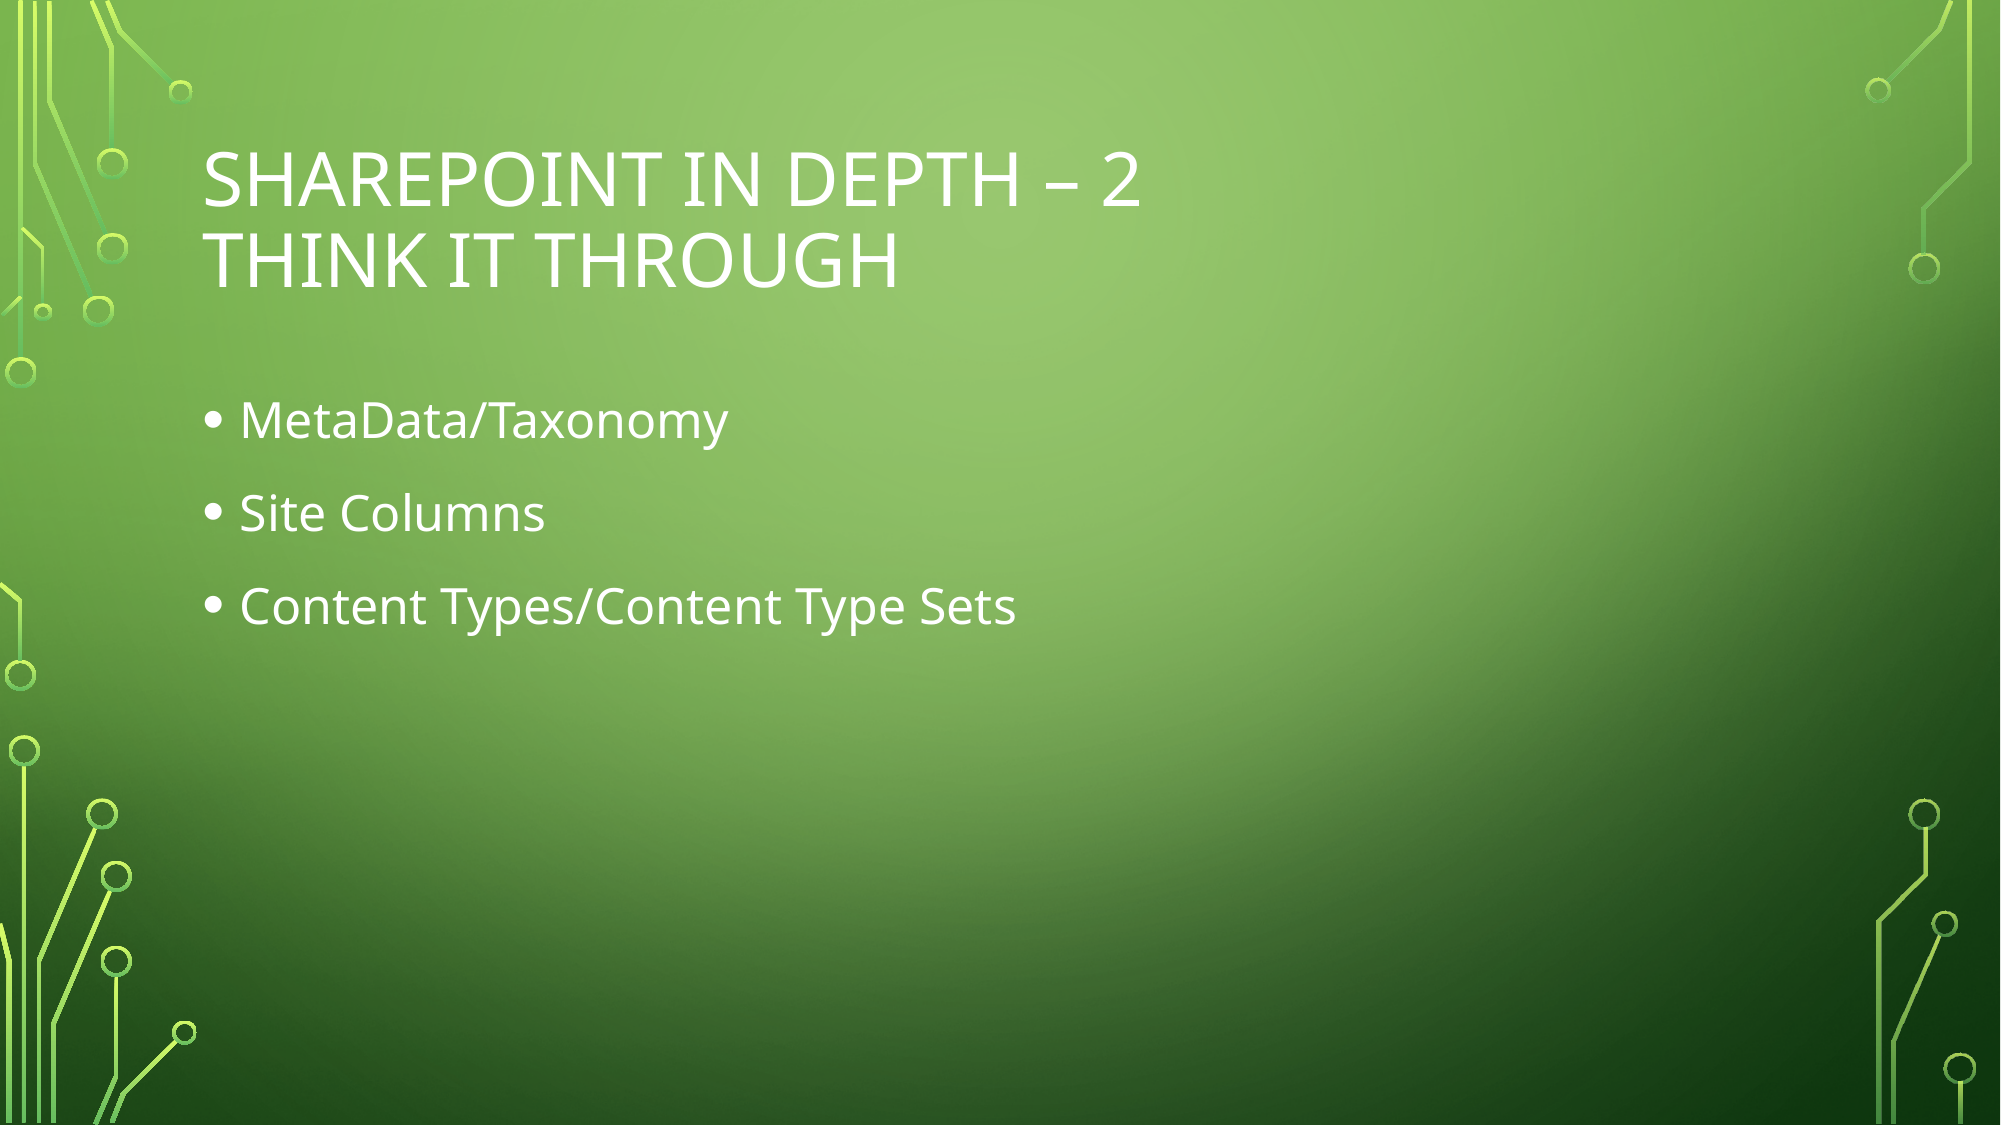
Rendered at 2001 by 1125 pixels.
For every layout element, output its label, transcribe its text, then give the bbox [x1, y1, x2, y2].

list MetaData/Taxonomy Site Columns Content Types/Content Type Sets [187, 369, 1813, 950]
title SharePoint in Depth – 2 Think it through [187, 101, 1813, 344]
